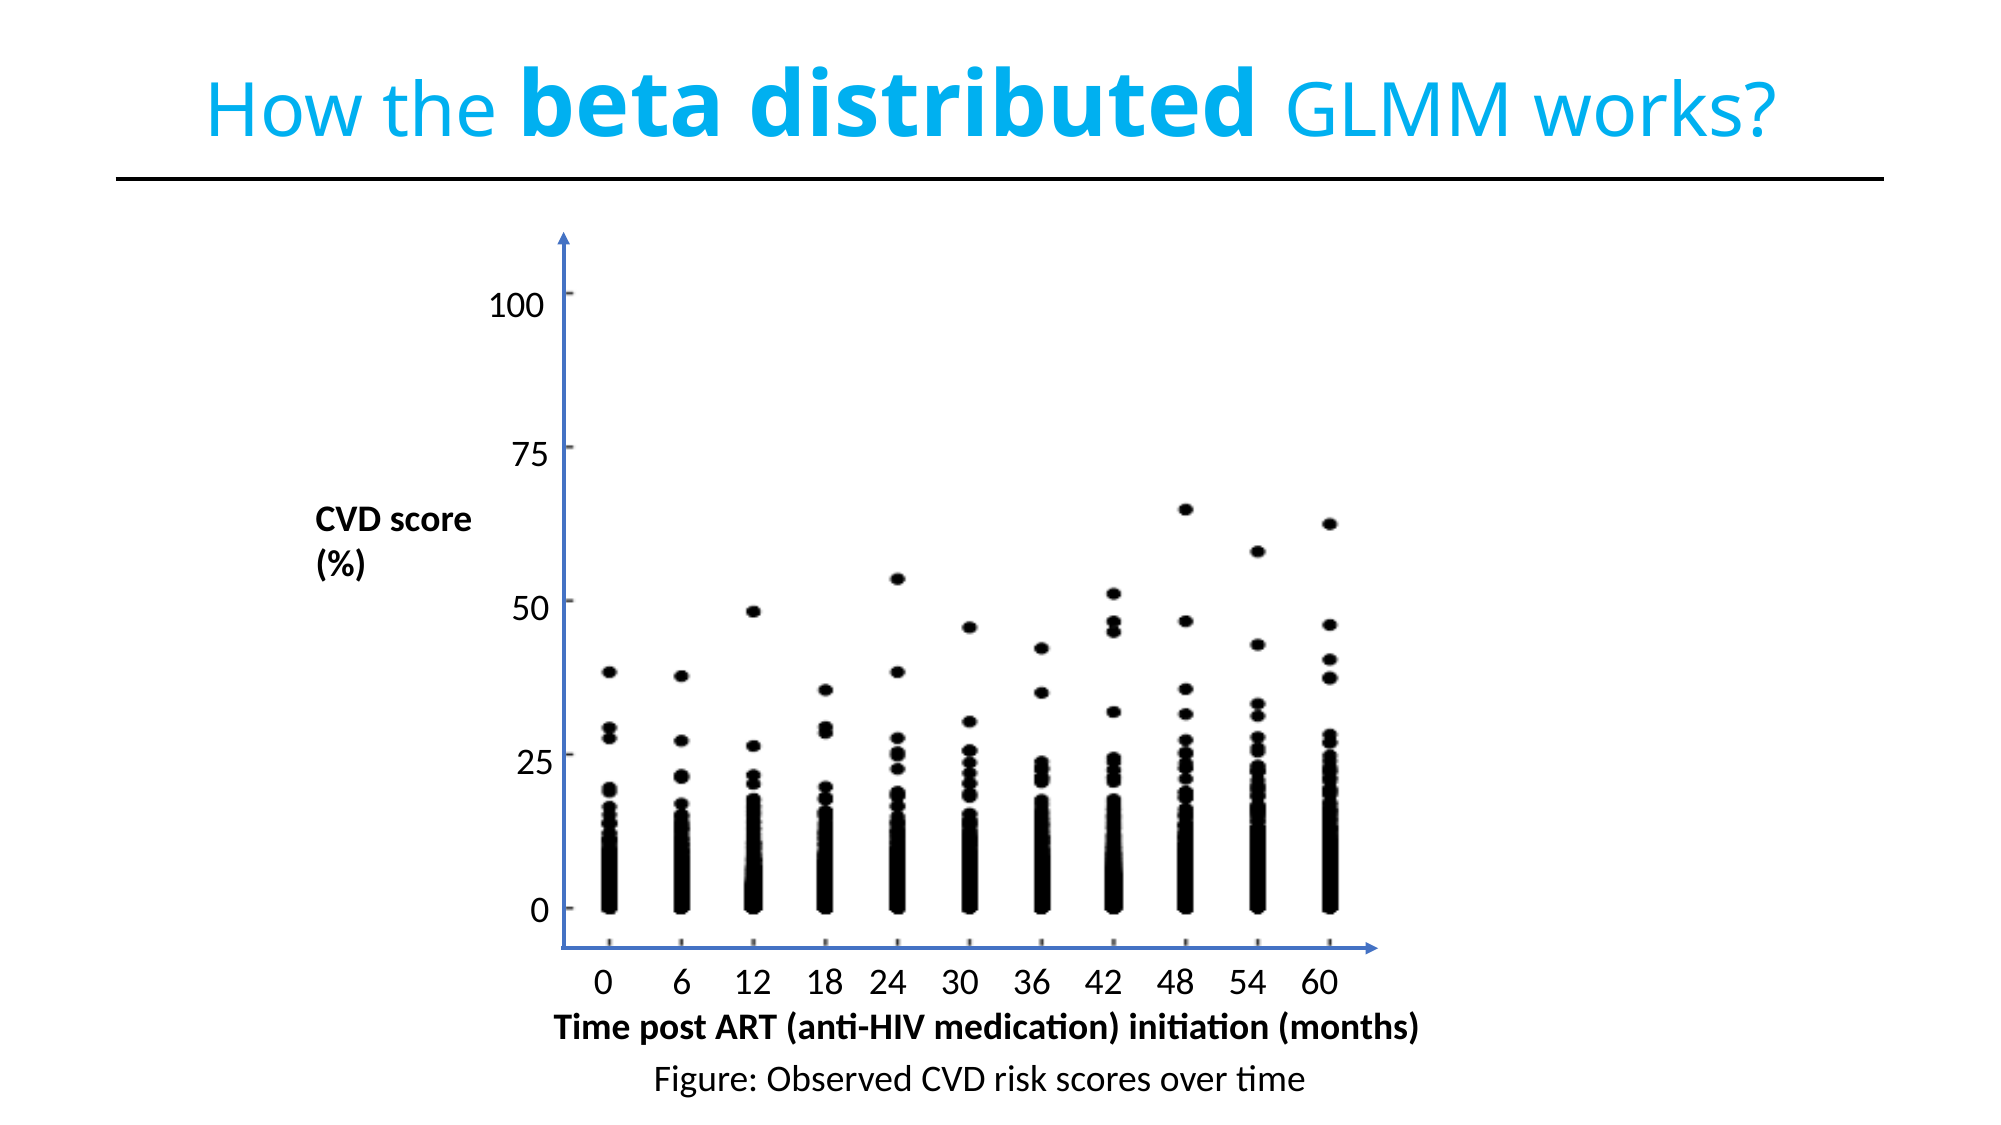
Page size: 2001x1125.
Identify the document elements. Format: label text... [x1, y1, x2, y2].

text_box 50 [496, 575, 561, 635]
text_box 0 [515, 877, 561, 937]
text_box 25 [501, 729, 561, 789]
text_box Figure: Observed CVD risk scores over time [639, 1046, 1322, 1106]
picture [564, 251, 1379, 948]
text_box 0 6 12 18 24 30 36 42 48 54 60 [562, 949, 1386, 1009]
text_box Time post ART (anti-HIV medication) initiation (months) [538, 994, 1445, 1055]
title How the beta distributed GLMM works? [189, 0, 1915, 216]
text_box CVD score (%) [300, 486, 488, 592]
text_box 75 [496, 421, 561, 481]
text_box 100 [472, 272, 560, 333]
